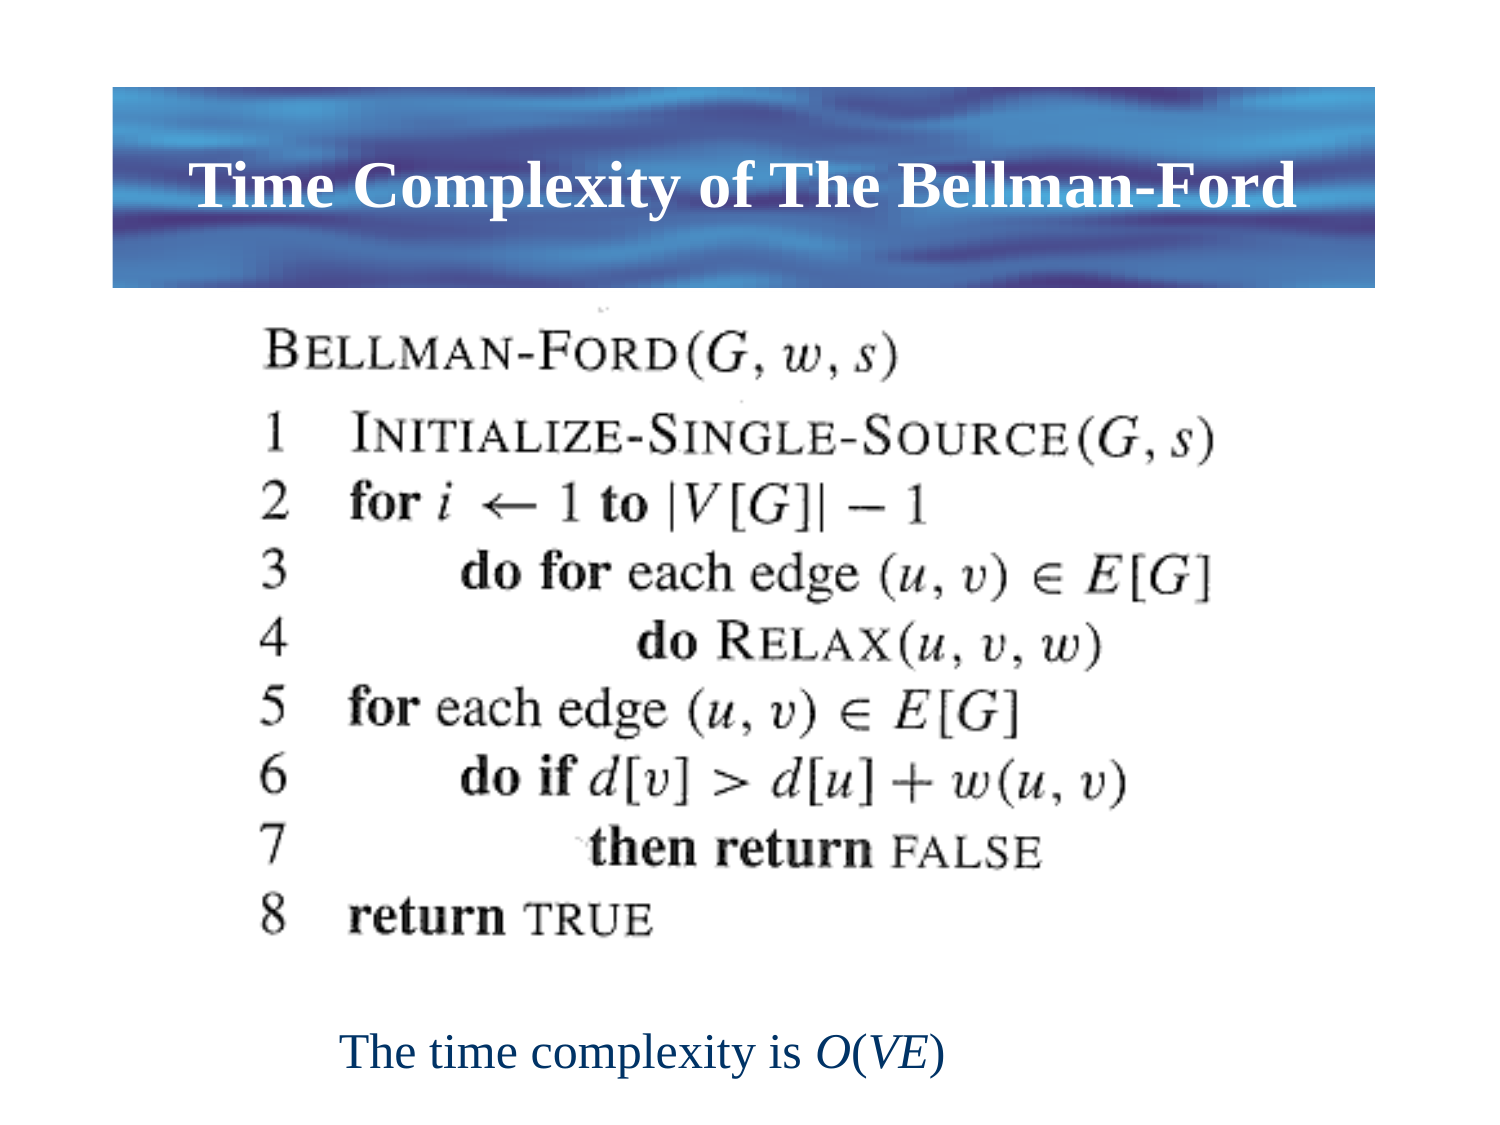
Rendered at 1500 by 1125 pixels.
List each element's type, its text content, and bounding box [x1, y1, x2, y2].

picture [229, 290, 1247, 959]
title Time Complexity of The Bellman-Ford [112, 87, 1375, 288]
text_box The time complexity is O(VE) [324, 1011, 961, 1087]
